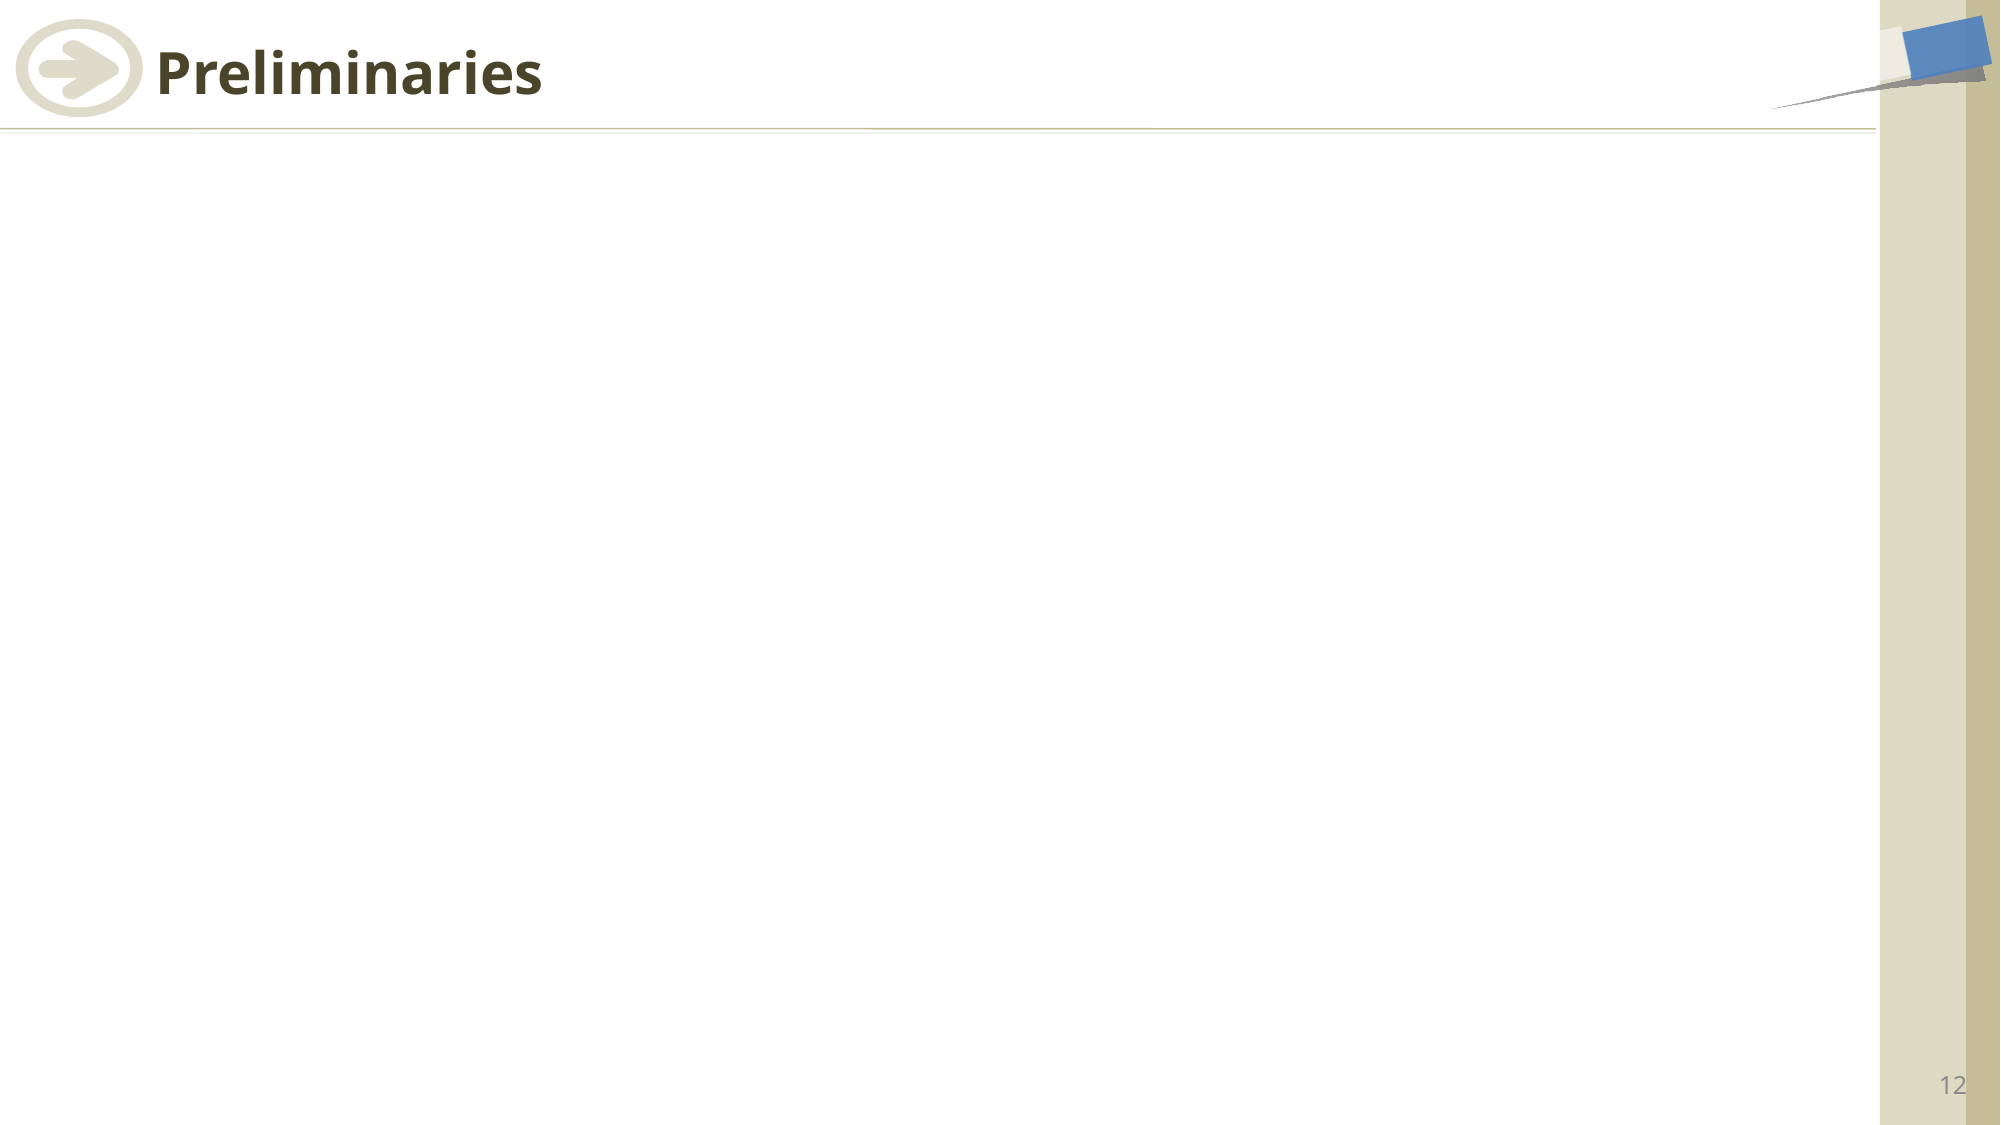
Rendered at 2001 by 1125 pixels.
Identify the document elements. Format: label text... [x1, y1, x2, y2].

title Preliminaries [140, 24, 1900, 118]
slide_number 12 [1515, 1061, 1983, 1112]
